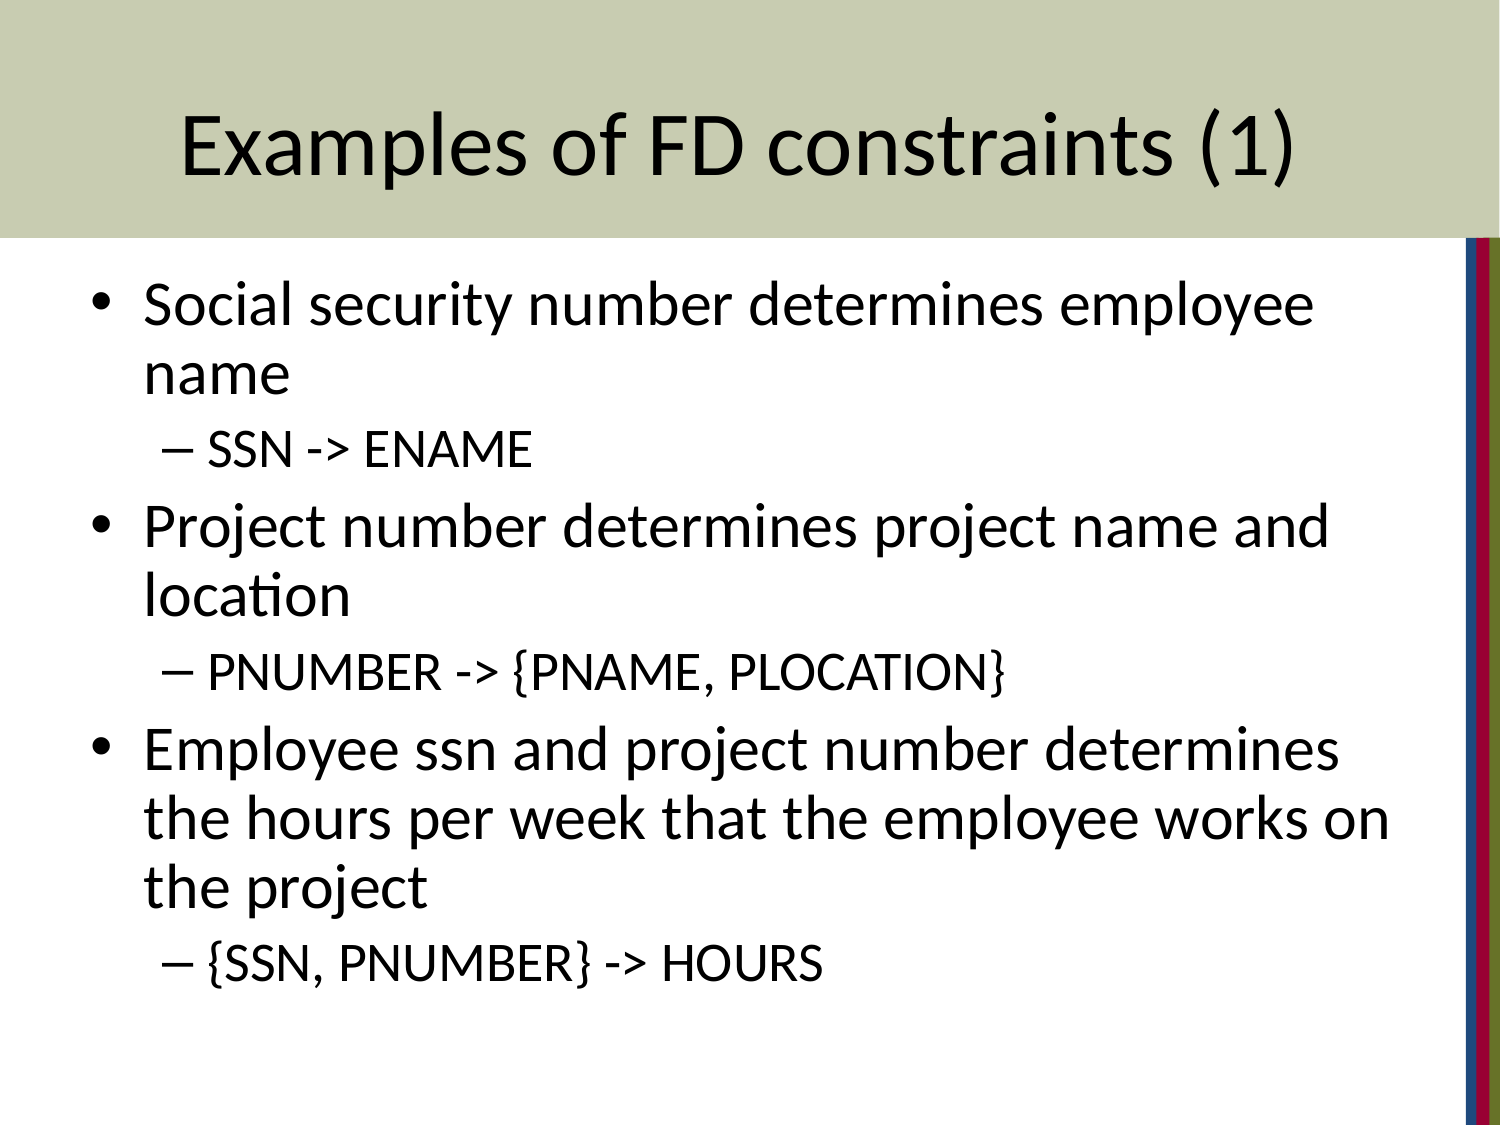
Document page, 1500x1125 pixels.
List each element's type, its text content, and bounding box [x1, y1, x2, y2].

title Examples of FD constraints (1) [75, 45, 1425, 233]
list Social security number determines employee name SSN -> ENAME Project number determines project name and location PNUMBER -> {PNAME, PLOCATION} Employee ssn and project number determines the hours per week that the employee works on the project {SSN, PNUMBER} -> HOURS [75, 262, 1425, 1005]
